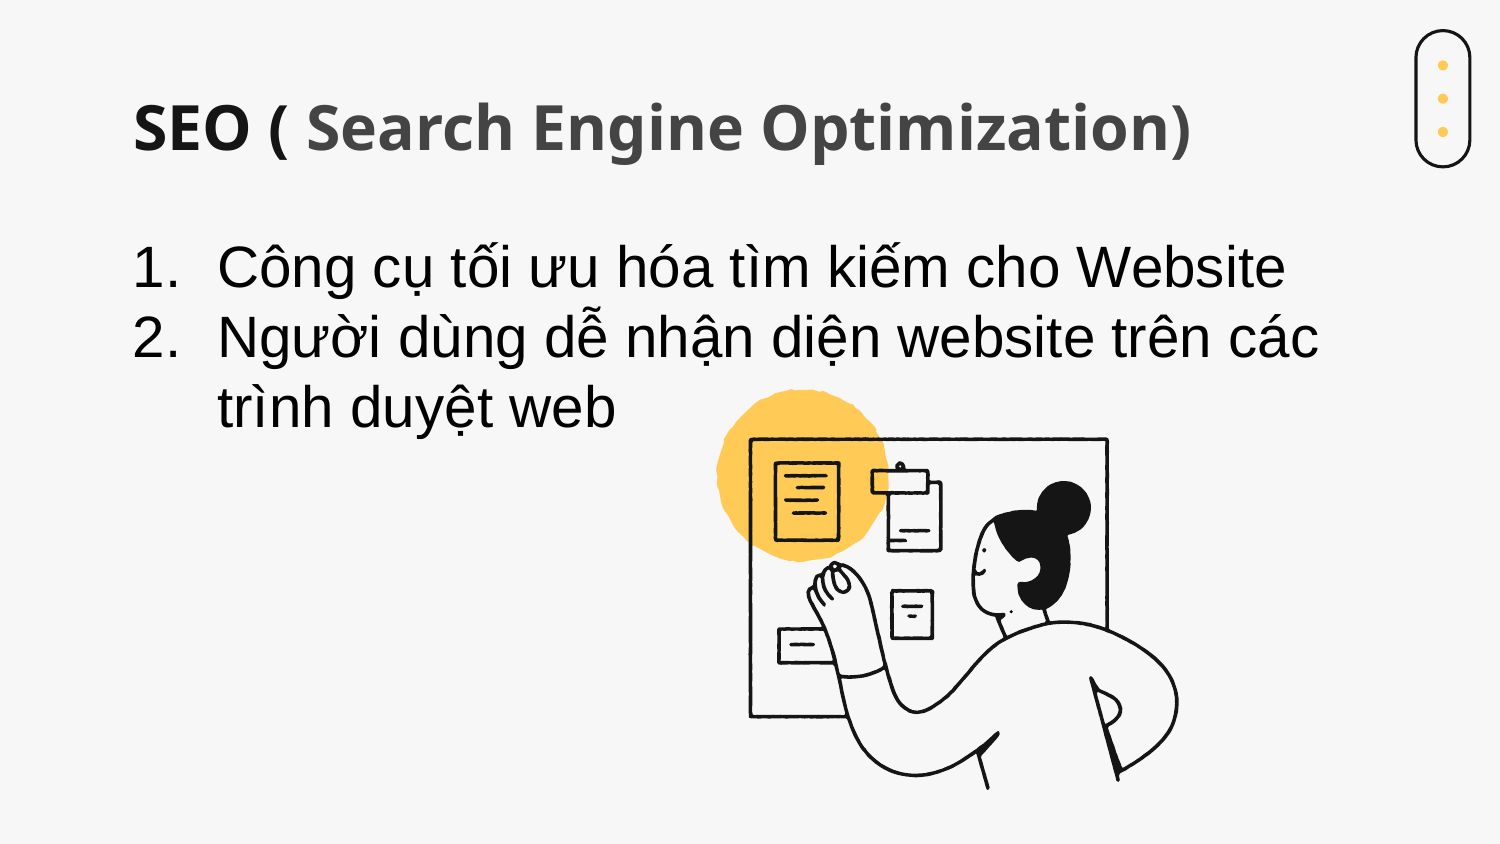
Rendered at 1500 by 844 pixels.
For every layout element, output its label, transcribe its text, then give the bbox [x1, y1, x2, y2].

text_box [715, 388, 1179, 791]
title SEO ( Search Engine Optimization) [118, 72, 1382, 167]
text_box Công cụ tối ưu hóa tìm kiếm cho Website Người dùng dễ nhận diện website trên các trình duyệt web [118, 221, 1382, 447]
